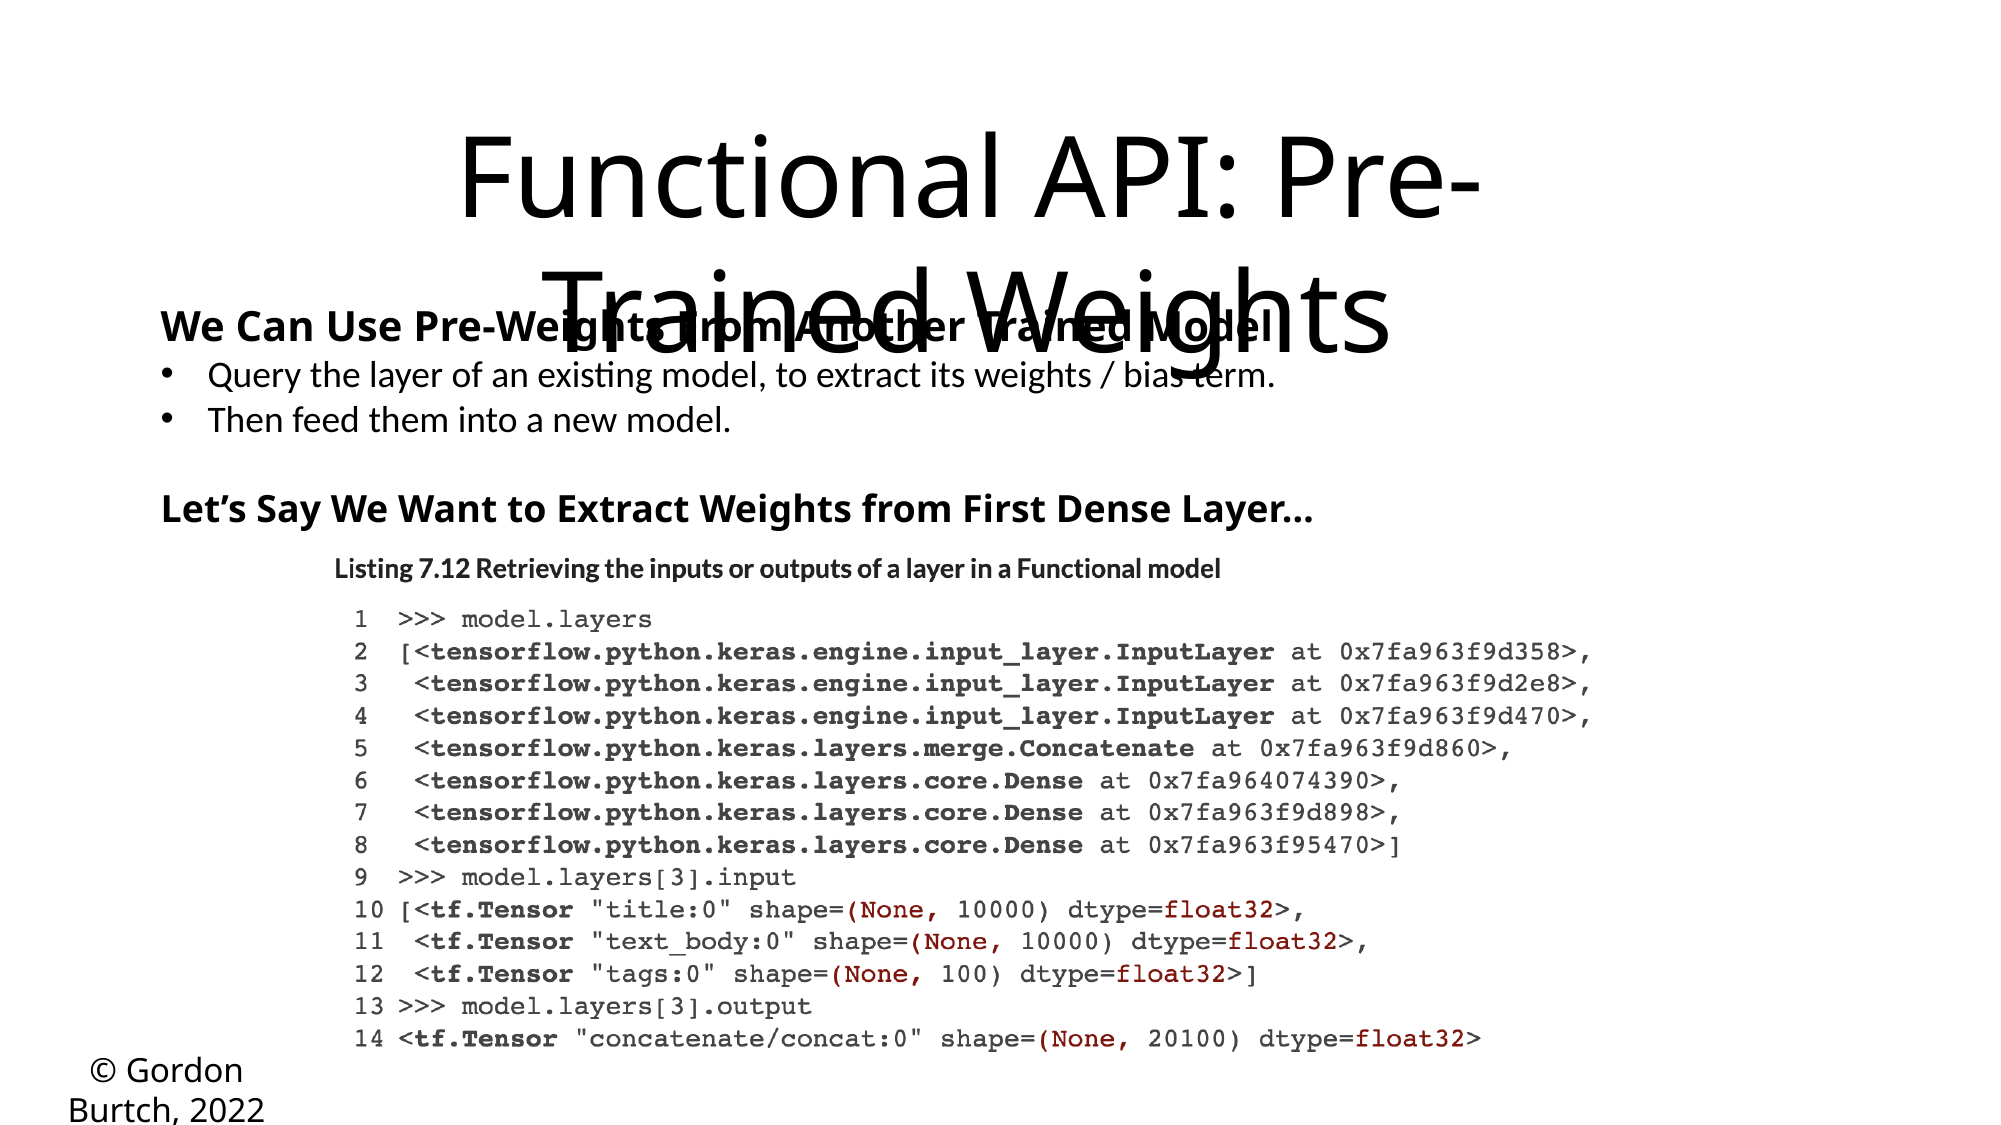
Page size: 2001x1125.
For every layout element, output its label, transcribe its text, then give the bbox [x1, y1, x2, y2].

text_box Functional API: Pre-Trained Weights [254, 97, 1681, 292]
text_box We Can Use Pre-Weights From Another Trained Model Query the layer of an existing model, to extract its weights / bias term. Then feed them into a new model. Let’s Say We Want to Extract Weights from First Dense Layer… [145, 292, 1789, 628]
picture [322, 539, 1613, 1058]
